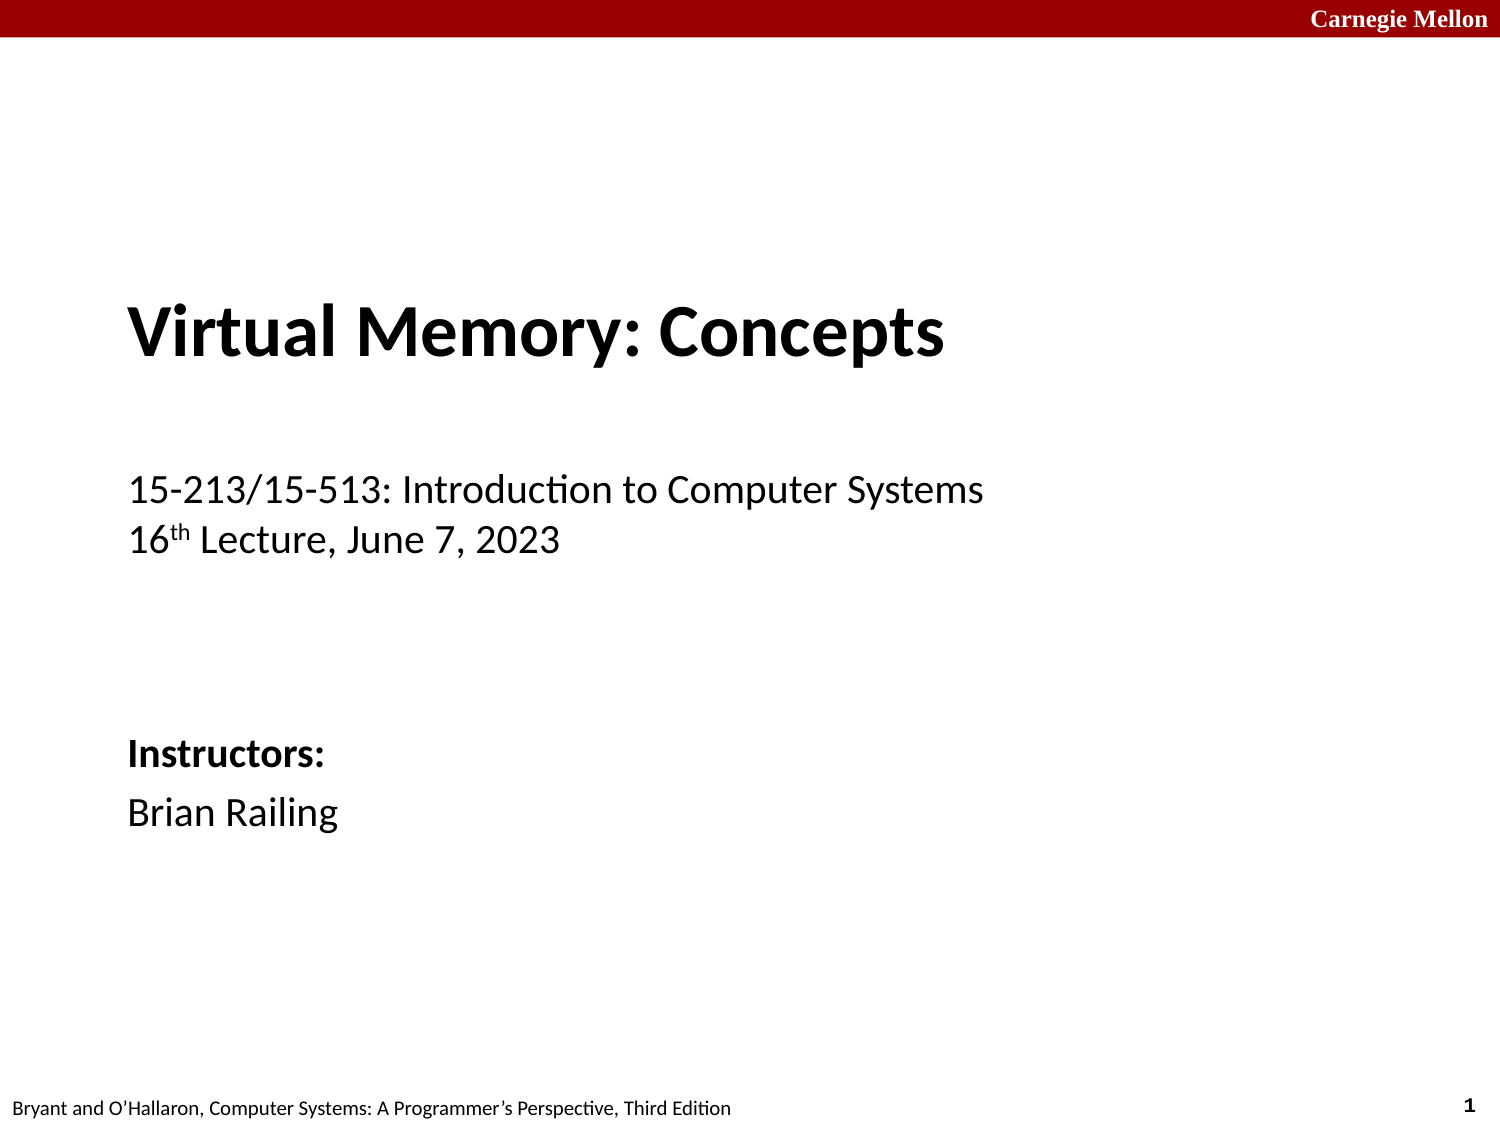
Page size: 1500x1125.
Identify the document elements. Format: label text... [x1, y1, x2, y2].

text_box Instructors: Brian Railing [112, 718, 869, 843]
title Virtual Memory: Concepts 15-213/15-513: Introduction to Computer Systems 16th Lecture, June 7, 2023 [112, 280, 1388, 563]
